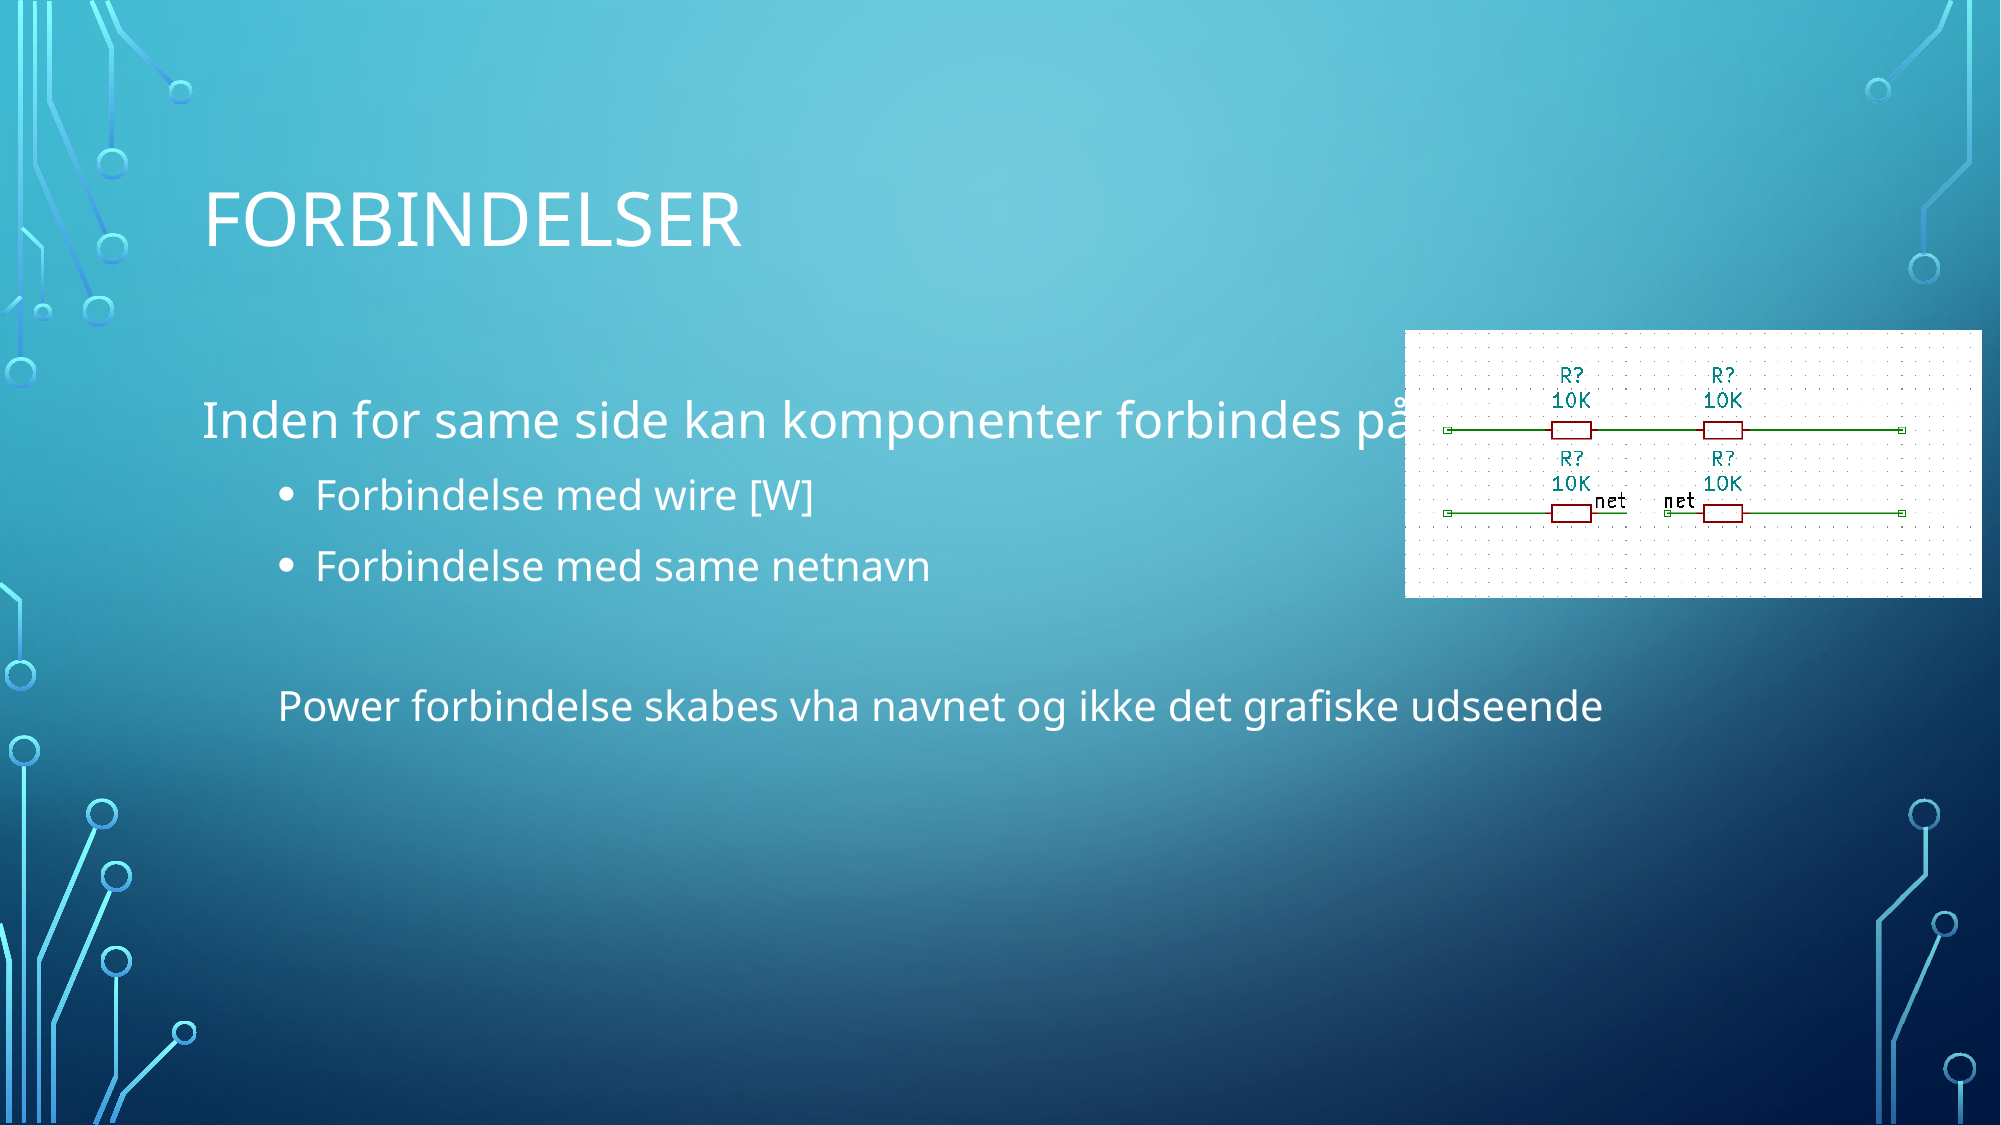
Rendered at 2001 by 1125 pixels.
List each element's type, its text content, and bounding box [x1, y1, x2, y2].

picture [1404, 330, 1982, 599]
list Inden for same side kan komponenter forbindes på to måder Forbindelse med wire [W] Forbindelse med same netnavn Power forbindelse skabes vha navnet og ikke det grafiske udseende [187, 369, 1813, 950]
title Forbindelser [187, 101, 1813, 344]
